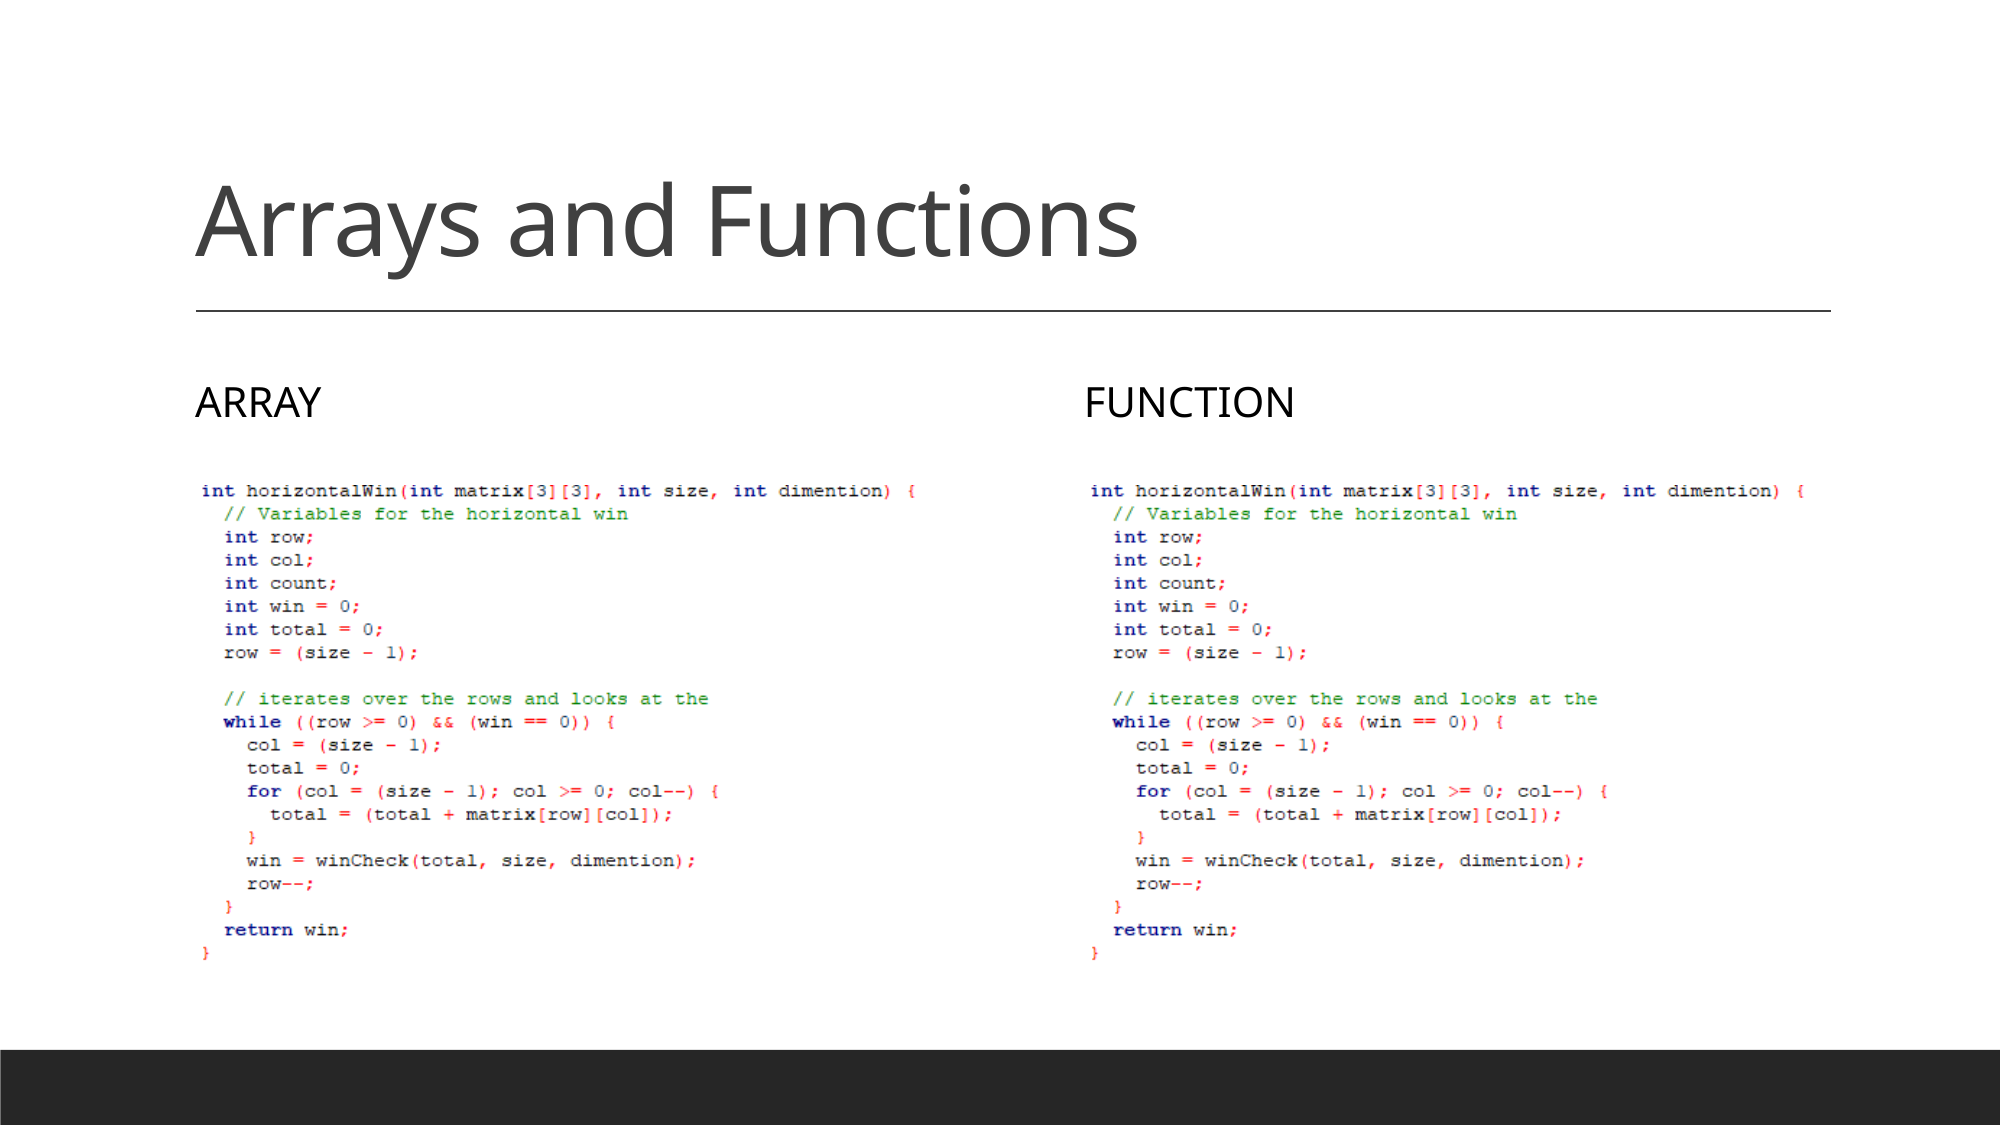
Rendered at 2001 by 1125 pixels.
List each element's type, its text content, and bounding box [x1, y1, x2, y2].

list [202, 484, 919, 964]
list Function [1068, 337, 1830, 459]
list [1091, 484, 1808, 964]
title Arrays and Functions [180, 47, 1830, 285]
list Array [180, 337, 942, 459]
